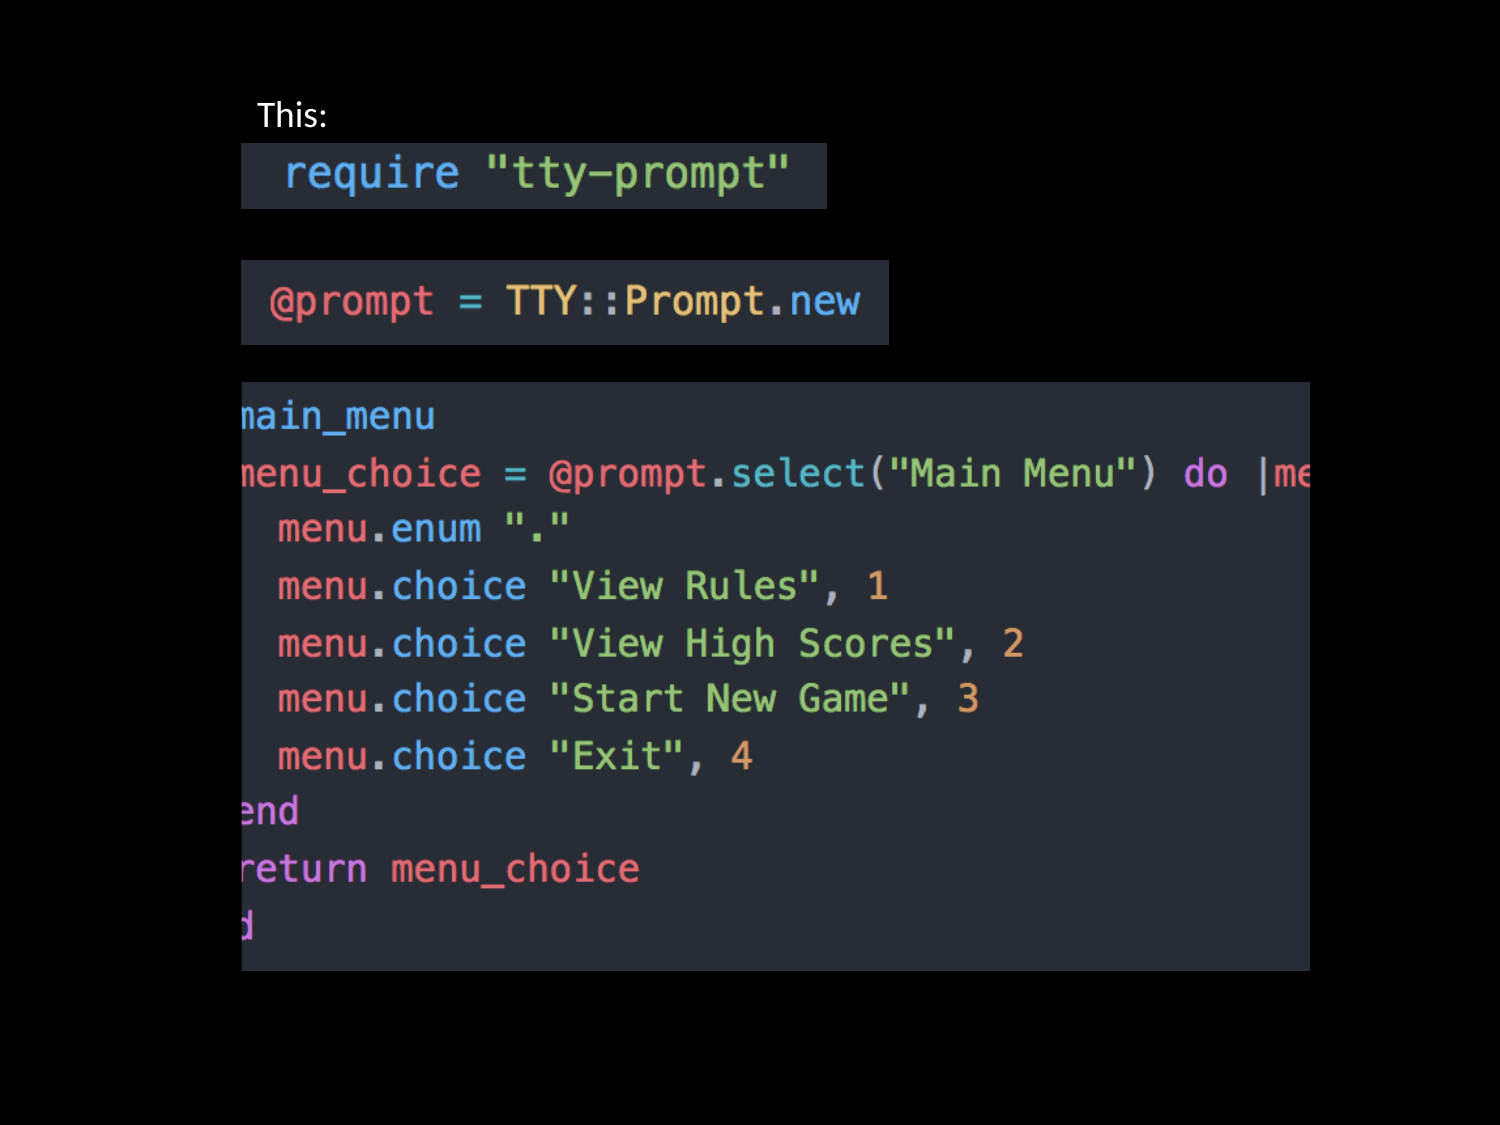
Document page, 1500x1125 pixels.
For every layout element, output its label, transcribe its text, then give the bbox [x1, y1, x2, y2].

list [241, 382, 1311, 971]
picture [241, 143, 827, 209]
text_box This: [242, 83, 344, 143]
picture [241, 260, 889, 346]
